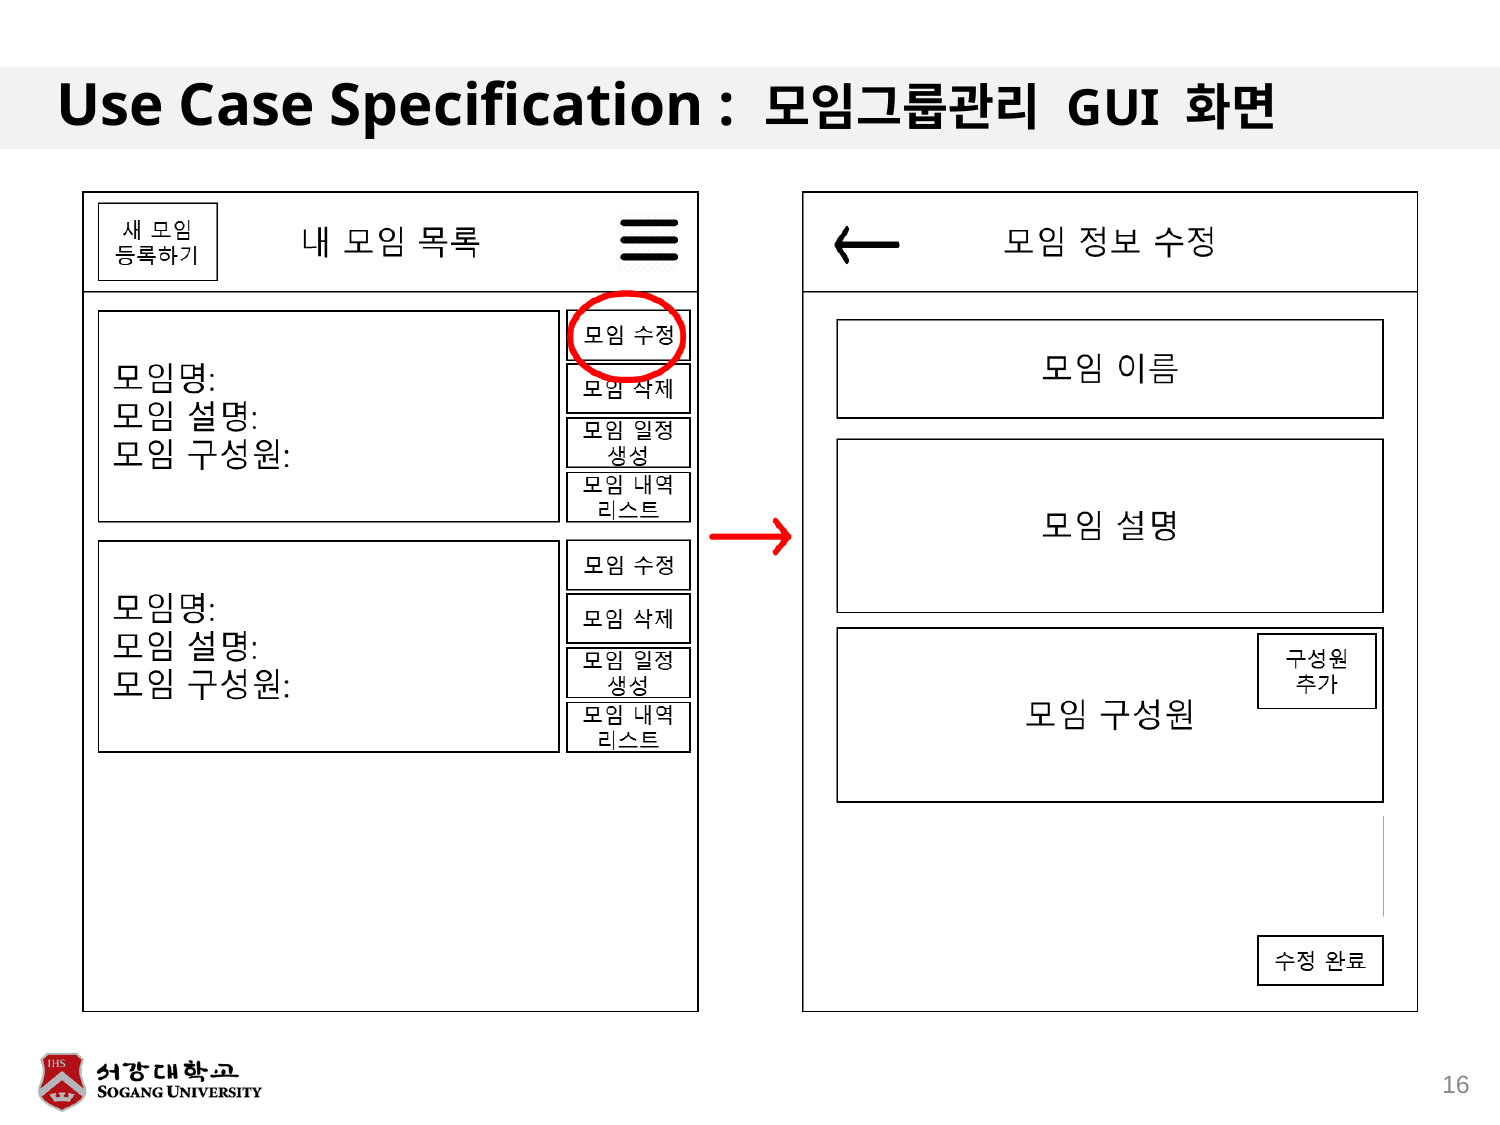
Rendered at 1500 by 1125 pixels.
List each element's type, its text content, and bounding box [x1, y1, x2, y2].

picture [82, 191, 1418, 1012]
slide_number 16 [1147, 1053, 1485, 1114]
title Use Case Specification : 모임그룹관리 GUI 화면 [41, 64, 1459, 149]
picture [0, 1031, 294, 1125]
